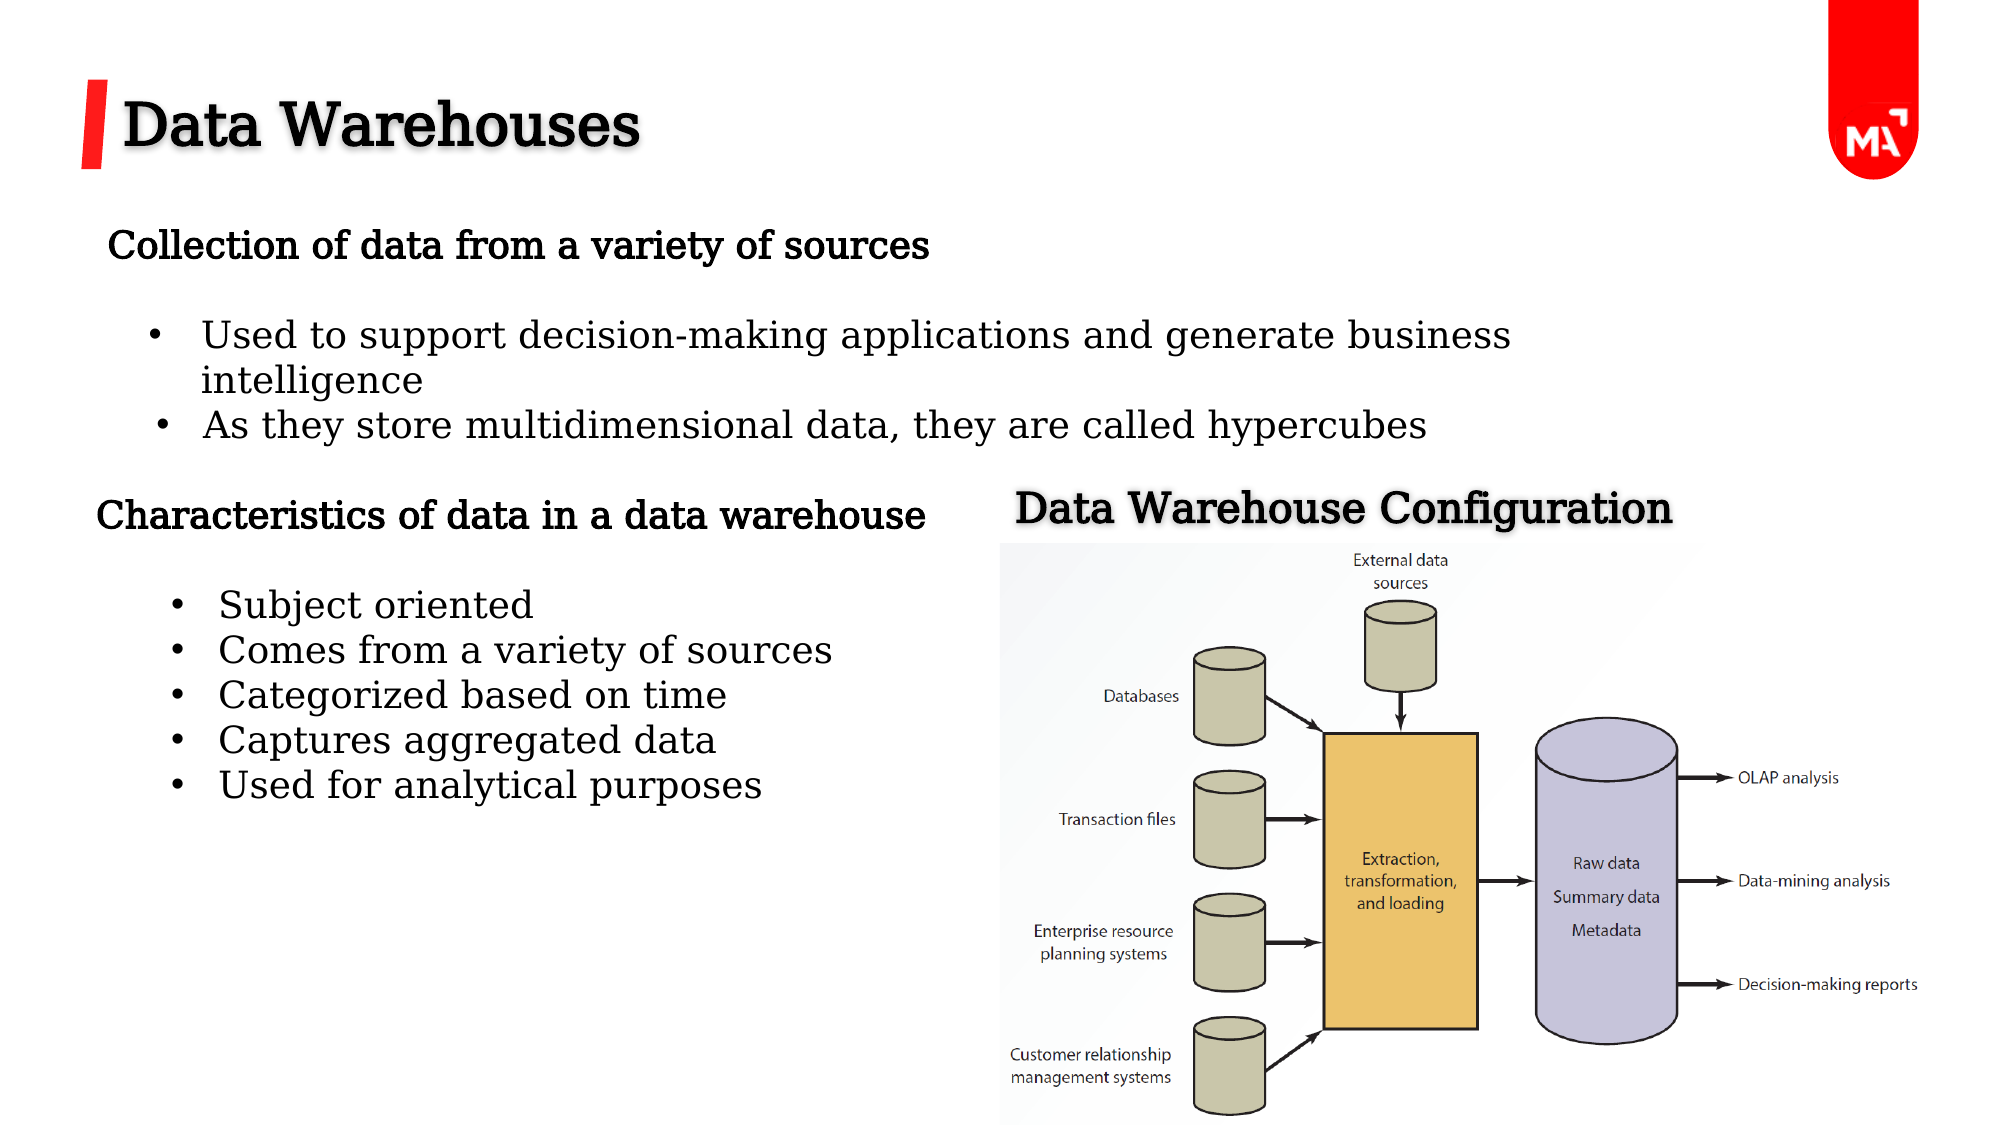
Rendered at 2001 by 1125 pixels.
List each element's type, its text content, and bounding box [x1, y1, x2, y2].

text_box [1828, 0, 1919, 83]
picture [999, 543, 1919, 1125]
text_box Data Warehouse Configuration [999, 473, 1744, 539]
text_box [80, 78, 109, 171]
text_box Data Warehouses [107, 79, 1568, 164]
picture [1828, 83, 1919, 189]
text_box Collection of data from a variety of sources Used to support decision-making applications and generate business intelligence As they store multidimensional data, they are called hypercubes Characteristics of data in a data warehouse Subject oriented Comes from a variety of sources Categorized based on time Captures aggregated data Used for analytical purposes [81, 213, 1601, 903]
